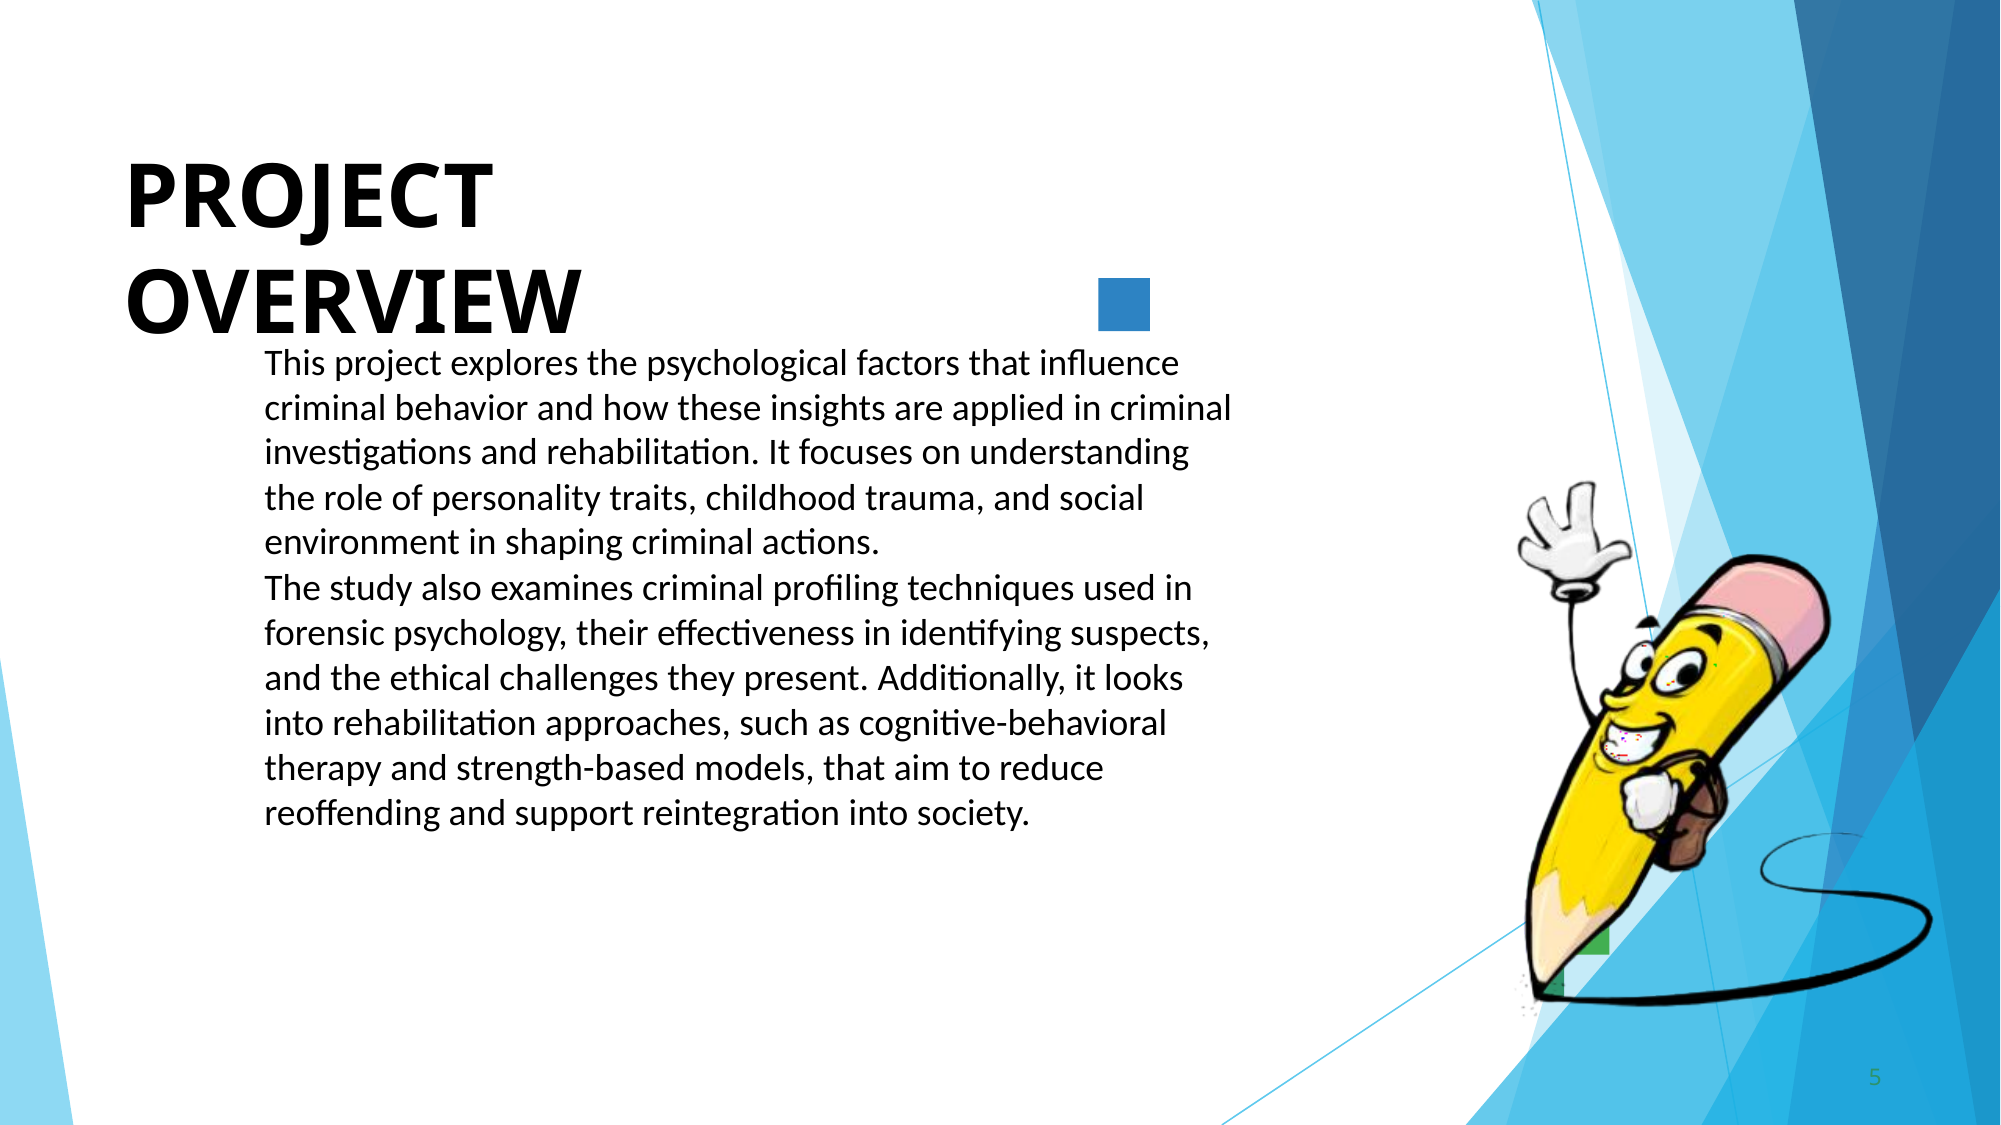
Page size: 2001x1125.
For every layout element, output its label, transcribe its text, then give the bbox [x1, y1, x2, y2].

slide_number 5 [1862, 1068, 1888, 1125]
text_box This project explores the psychological factors that influence criminal behavior and how these insights are applied in criminal investigations and rehabilitation. It focuses on understanding the role of personality traits, childhood trauma, and social environment in shaping criminal actions. The study also examines criminal profiling techniques used in forensic psychology, their effectiveness in identifying suspects, and the ethical challenges they present. Additionally, it looks into rehabilitation approaches, such as cognitive-behavioral therapy and strength-based models, that aim to reduce reoffending and support reintegration into society. [249, 150, 1251, 840]
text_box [1420, 434, 2000, 1060]
title PROJECT OVERVIEW [121, 136, 985, 352]
